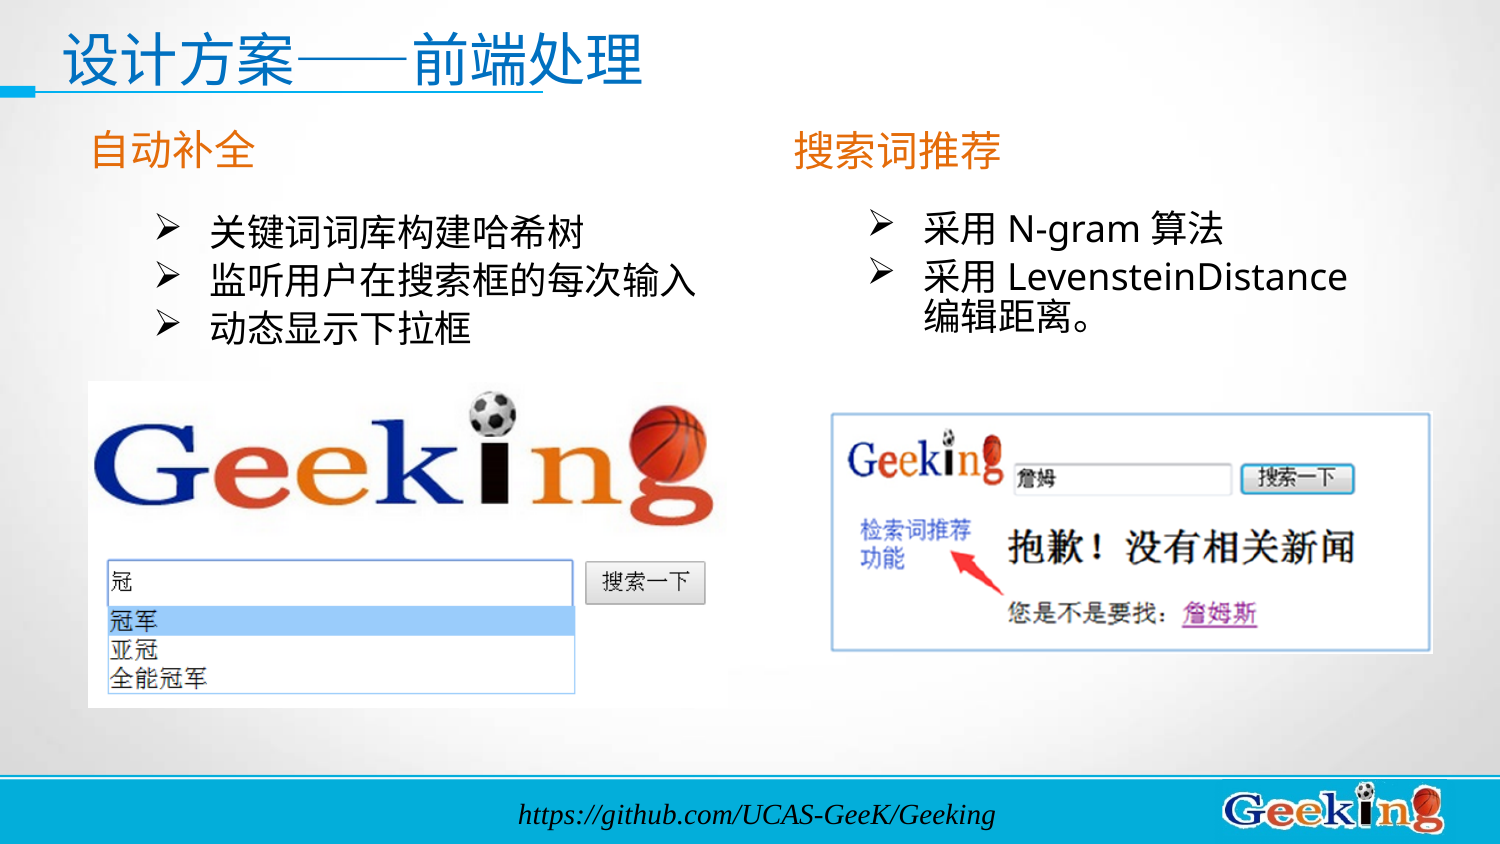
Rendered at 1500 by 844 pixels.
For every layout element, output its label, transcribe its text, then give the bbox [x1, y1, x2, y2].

picture [0, 0, 1500, 774]
text_box 设计方案——前端处理 [46, 23, 858, 102]
text_box https://github.com/UCAS-GeeK/Geeking [502, 787, 1012, 838]
list 关键词词库构建哈希树 监听用户在搜索框的每次输入 动态显示下拉框 [138, 182, 770, 359]
text_box [0, 85, 36, 98]
text_box 自动补全 [74, 106, 453, 183]
text_box 搜索词推荐 [778, 103, 1247, 183]
text_box 采用N-gram算法 采用LevensteinDistance编辑距离。 [851, 188, 1410, 347]
text_box [1220, 778, 1449, 837]
